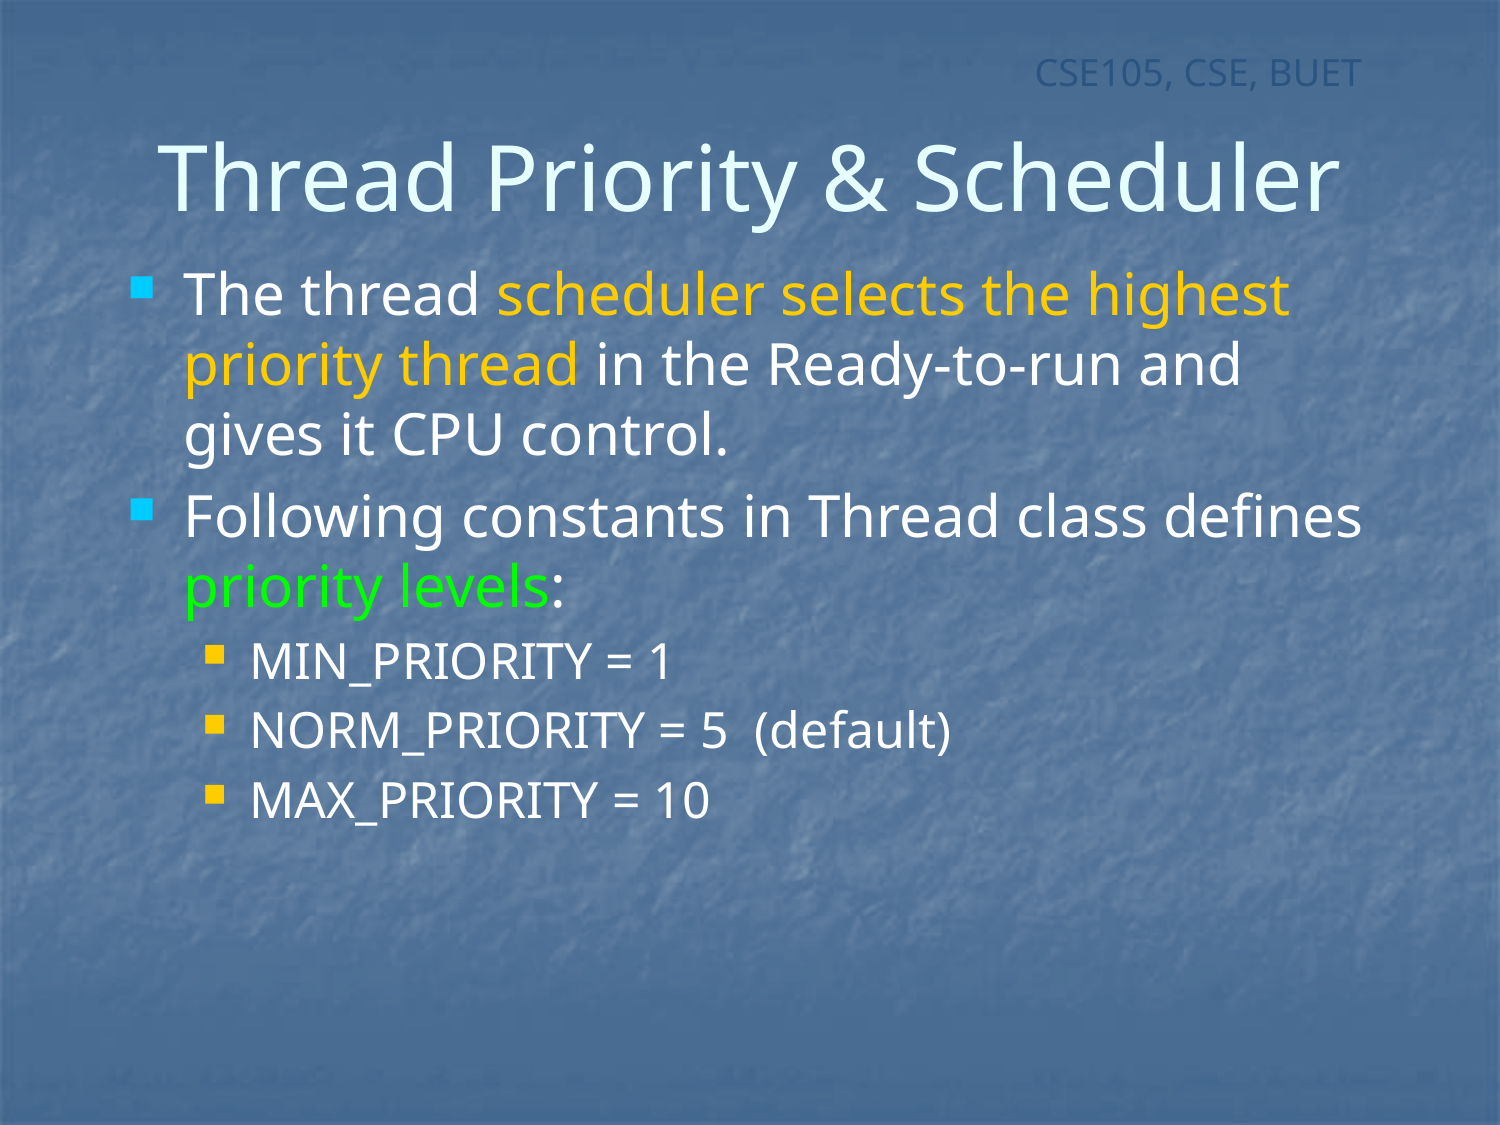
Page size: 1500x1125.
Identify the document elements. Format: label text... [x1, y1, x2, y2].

list The thread scheduler selects the highest priority thread in the Ready-to-run and gives it CPU control. Following constants in Thread class defines priority levels: MIN_PRIORITY = 1 NORM_PRIORITY = 5 (default) MAX_PRIORITY = 10 [112, 249, 1413, 1075]
title Thread Priority & Scheduler [75, 62, 1425, 288]
